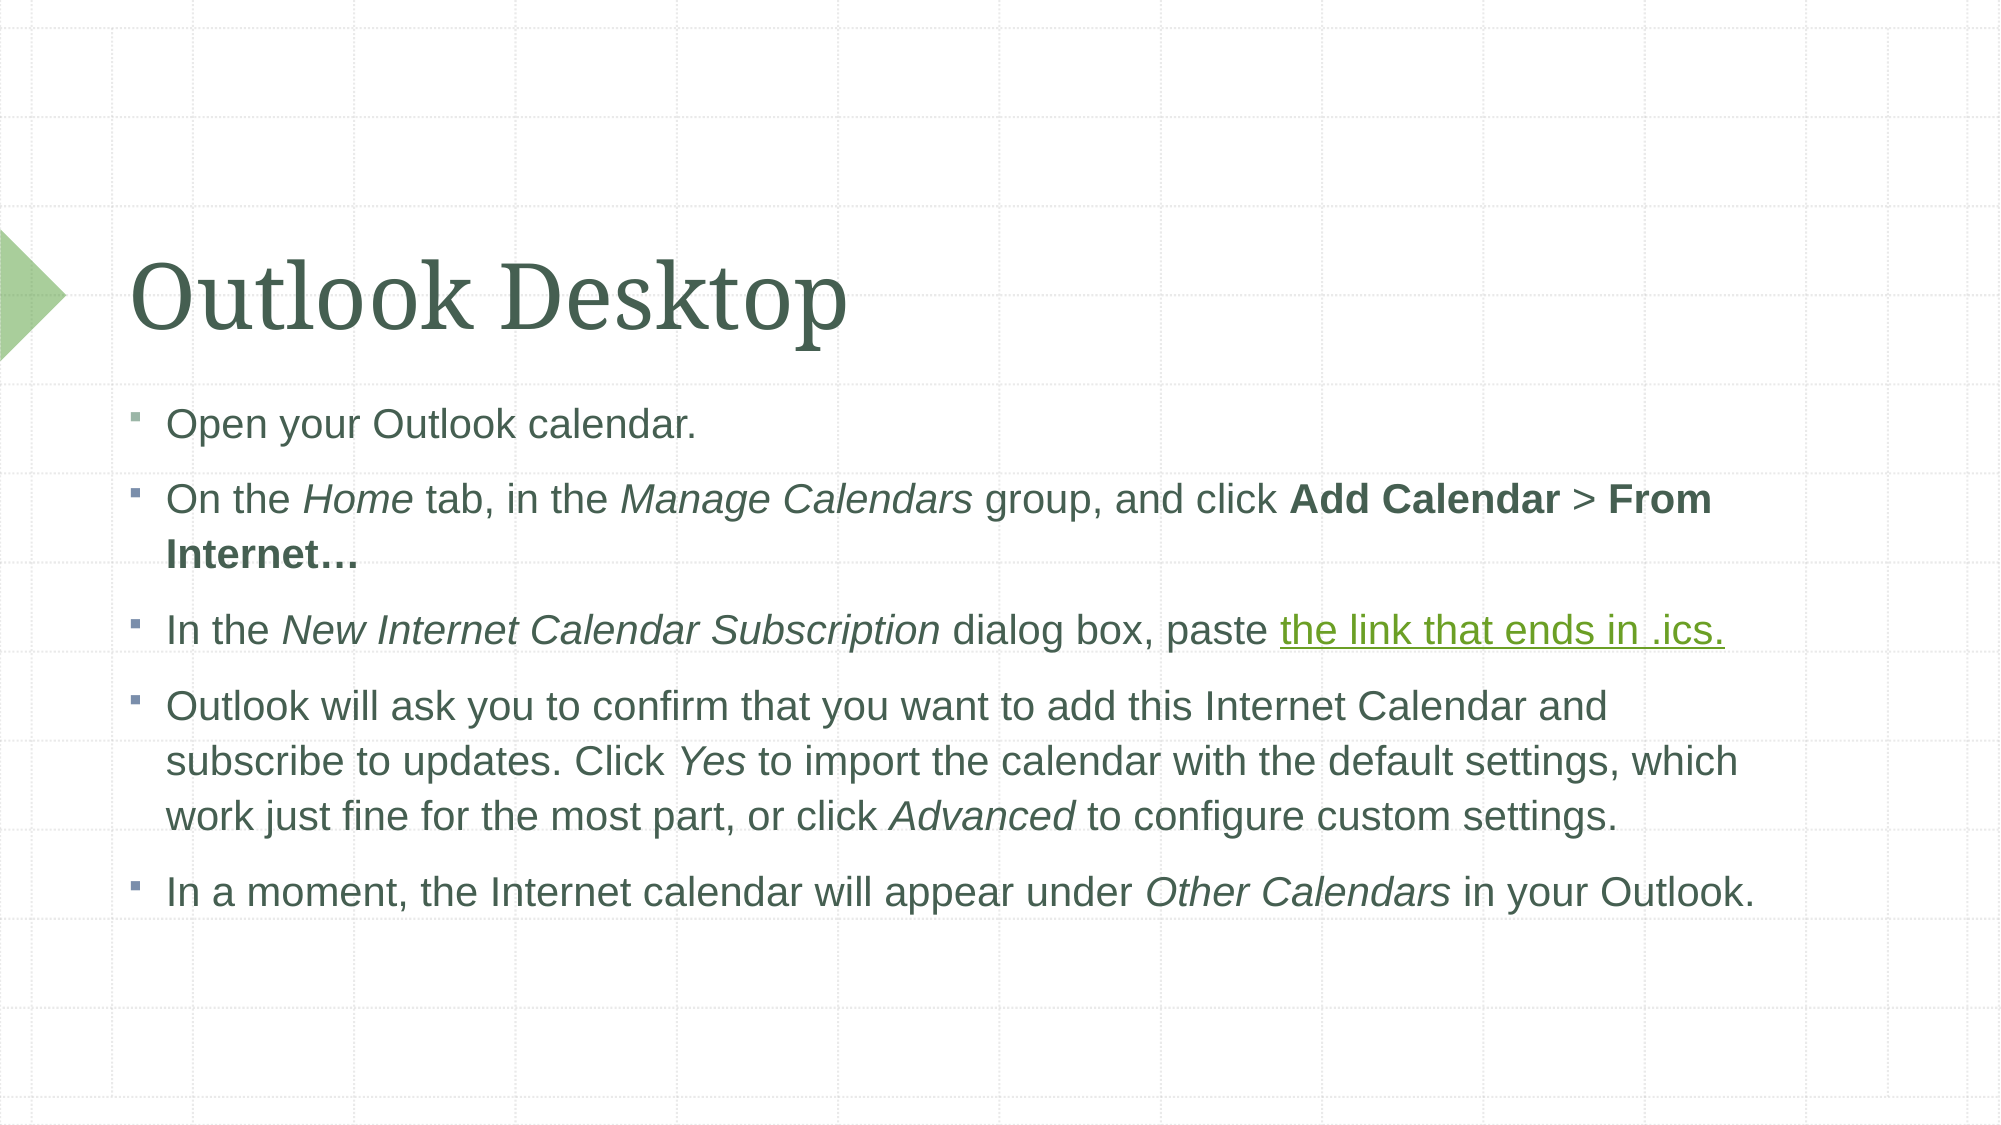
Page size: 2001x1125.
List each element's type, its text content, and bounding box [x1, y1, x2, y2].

title Outlook Desktop [113, 119, 1808, 356]
list Open your Outlook calendar. On the Home tab, in the Manage Calendars group, and click Add Calendar > From Internet… In the New Internet Calendar Subscription dialog box, paste the link that ends in .ics. Outlook will ask you to confirm that you want to add this Internet Calendar and subscribe to updates. Click Yes to import the calendar with the default settings, which work just fine for the most part, or click Advanced to configure custom settings. In a moment, the Internet calendar will appear under Other Calendars in your Outlook. [113, 383, 1808, 969]
